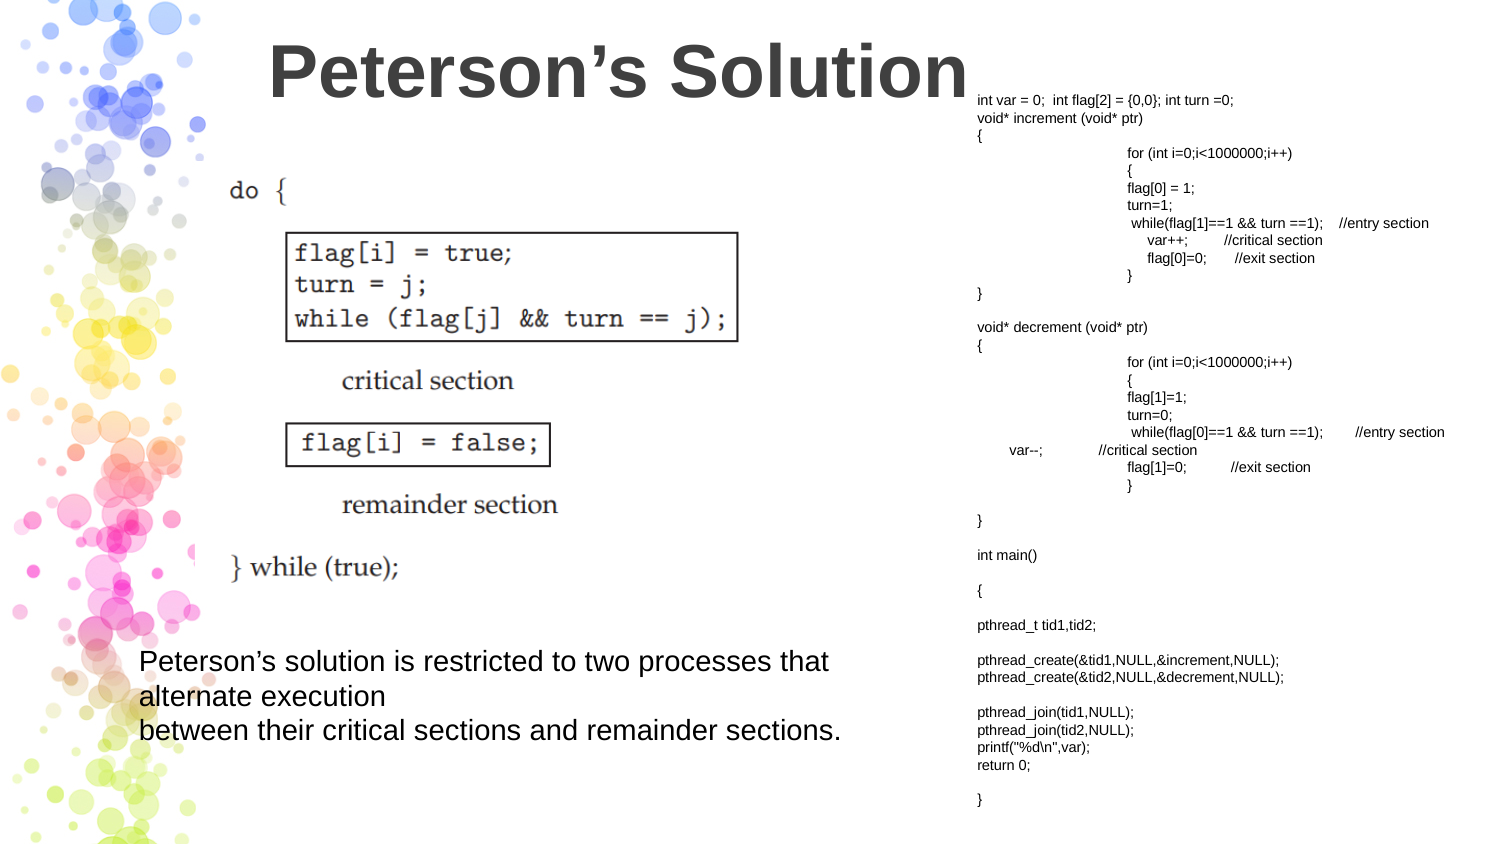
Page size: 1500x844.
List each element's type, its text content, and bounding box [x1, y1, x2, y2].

text_box Peterson’s solution is restricted to two processes that alternate execution between their critical sections and remainder sections. [123, 634, 963, 755]
text_box int var = 0; int flag[2] = {0,0}; int turn =0; void* increment (void* ptr) { for (int i=0;i<1000000;i++) { flag[0] = 1; turn=1; while(flag[1]==1 && turn ==1); //entry section var++; //critical section flag[0]=0; //exit section } } void* decrement (void* ptr) { for (int i=0;i<1000000;i++) { flag[1]=1; turn=0; while(flag[0]==1 && turn ==1); //entry section var--; //critical section flag[1]=0; //exit section } } int main() { pthread_t tid1,tid2; pthread_create(&tid1,NULL,&increment,NULL); pthread_create(&tid2,NULL,&decrement,NULL); pthread_join(tid1,NULL); pthread_join(tid2,NULL); printf("%d\n",var); return 0; } [962, 83, 1495, 816]
title Peterson’s Solution [253, 4, 1500, 132]
picture [0, 0, 1500, 844]
